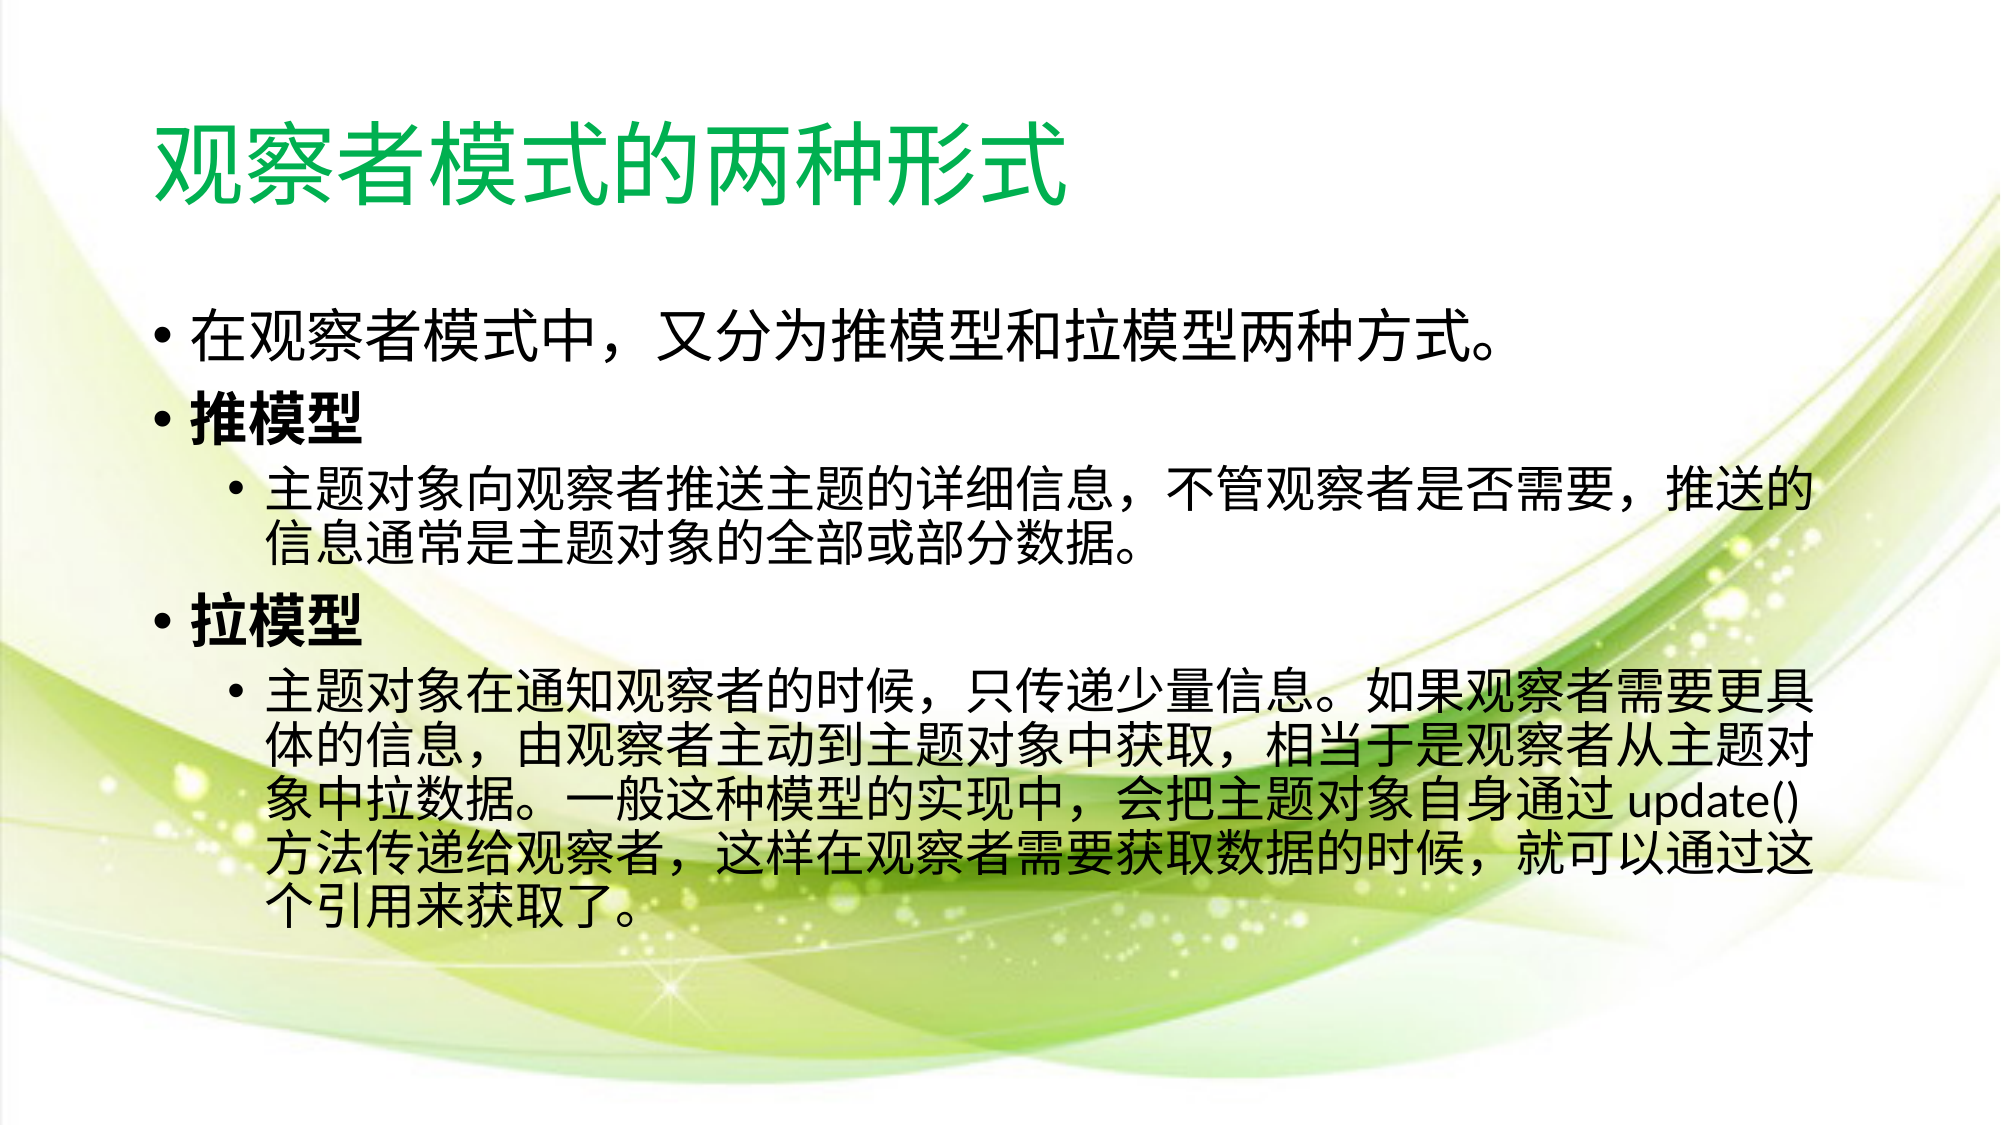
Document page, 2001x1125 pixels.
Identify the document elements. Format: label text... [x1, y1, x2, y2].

title 观察者模式的两种形式 [137, 59, 1863, 278]
picture [0, 0, 2001, 1125]
list 在观察者模式中，又分为推模型和拉模型两种方式。 推模型 主题对象向观察者推送主题的详细信息，不管观察者是否需要，推送的信息通常是主题对象的全部或部分数据。 拉模型 主题对象在通知观察者的时候，只传递少量信息。如果观察者需要更具体的信息，由观察者主动到主题对象中获取，相当于是观察者从主题对象中拉数据。一般这种模型的实现中，会把主题对象自身通过update()方法传递给观察者，这样在观察者需要获取数据的时候，就可以通过这个引用来获取了。 [137, 299, 1863, 1014]
